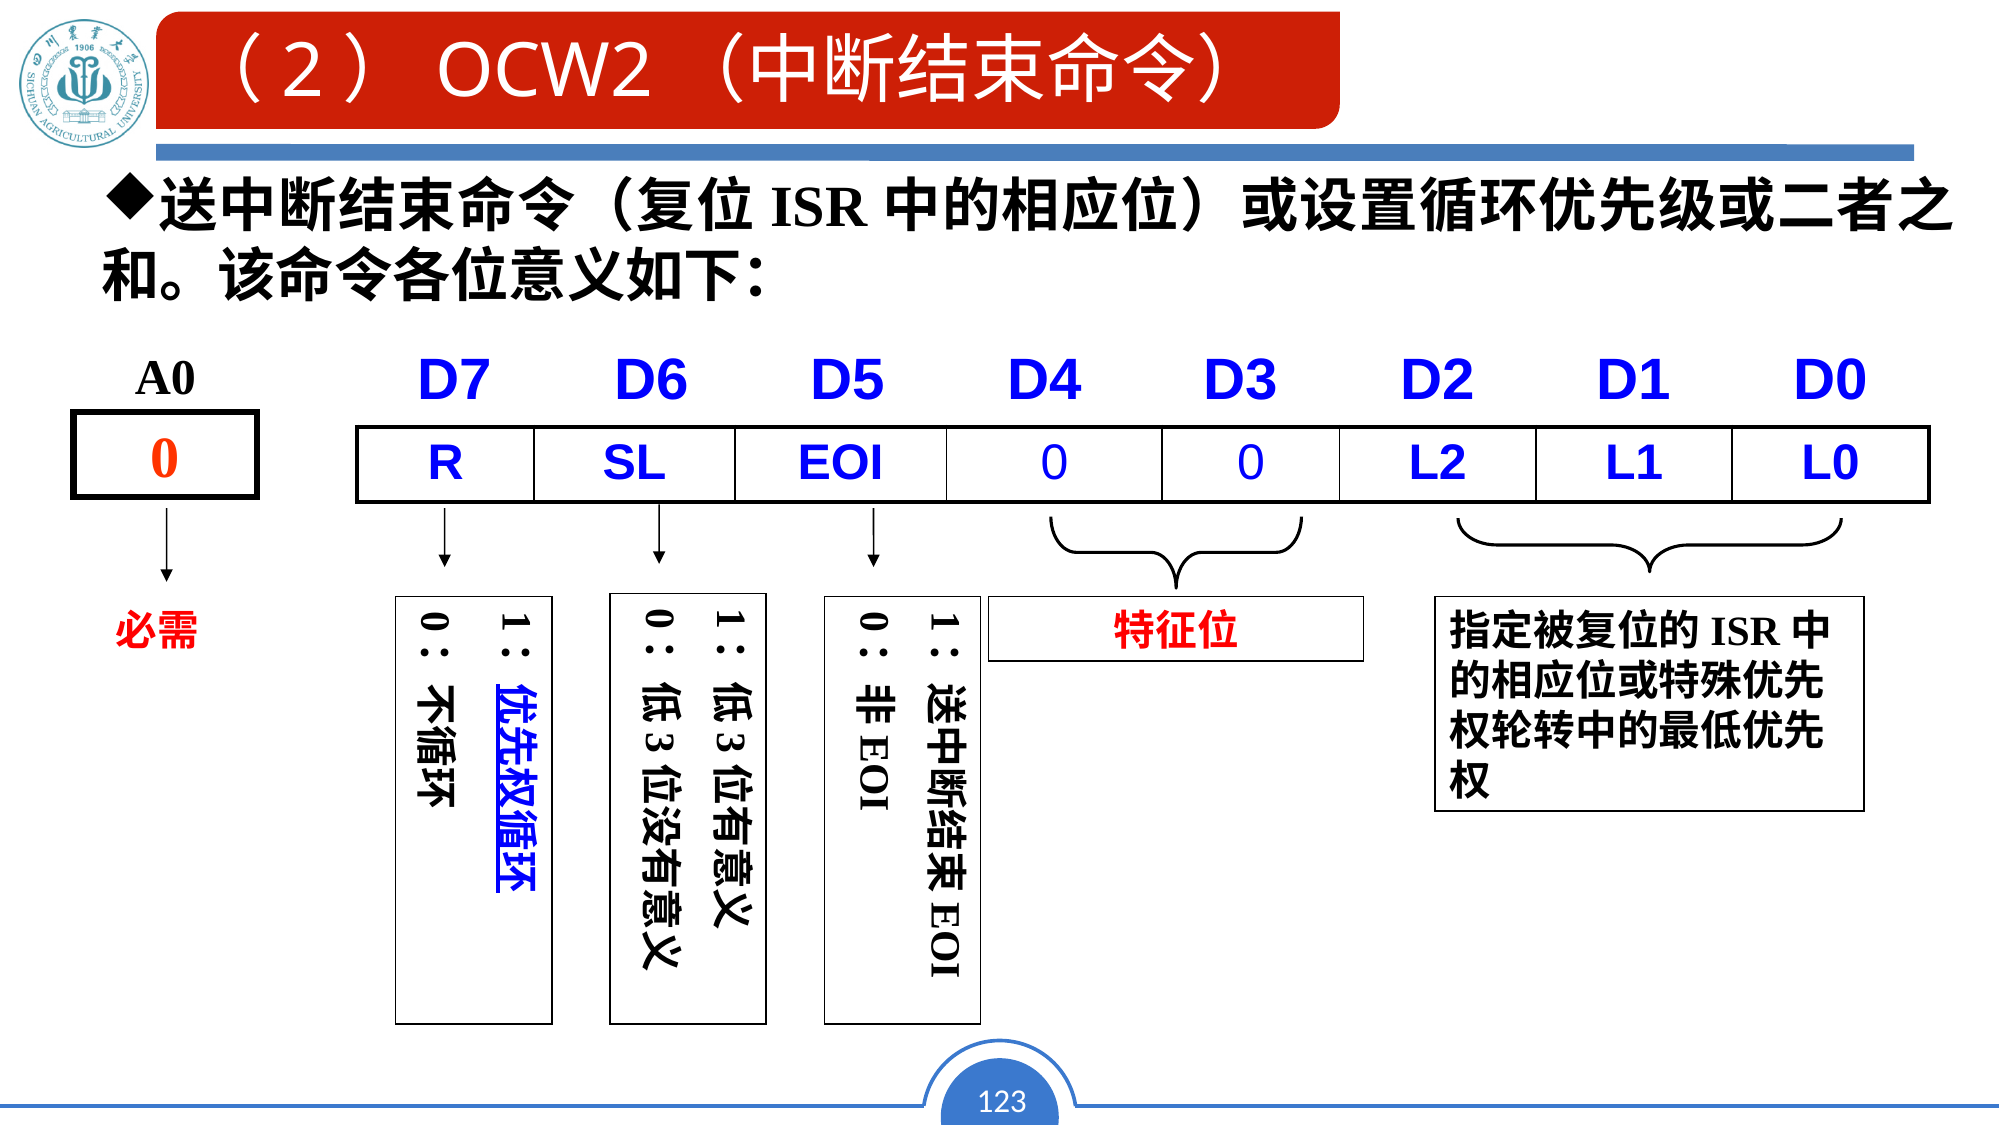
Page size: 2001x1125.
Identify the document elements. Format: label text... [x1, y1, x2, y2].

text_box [73, 336, 258, 499]
table_header L2 [1340, 429, 1535, 500]
table_header D7 [357, 339, 553, 426]
table_header D6 [553, 339, 750, 426]
table_header D0 [1732, 339, 1929, 426]
table_header 0 [947, 429, 1161, 500]
table_header D4 [946, 339, 1143, 426]
table_header EOI [736, 429, 946, 500]
table_header L0 [1733, 429, 1927, 500]
table_header D5 [750, 339, 946, 426]
table_header D3 [1143, 339, 1339, 426]
table_header SL [535, 429, 734, 500]
table_header 0 [1163, 429, 1339, 500]
text_box 送中断结束命令（复位ISR中的相应位）或设置循环优先级或二者之和。该命令各位意义如下： [86, 160, 1970, 316]
table_header D1 [1536, 339, 1732, 426]
table_header R [359, 429, 533, 500]
table_header L1 [1537, 429, 1731, 500]
table_header D2 [1339, 339, 1536, 426]
title （2）OCW2（中断结束命令） [173, 14, 1879, 153]
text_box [23, 504, 1883, 1025]
